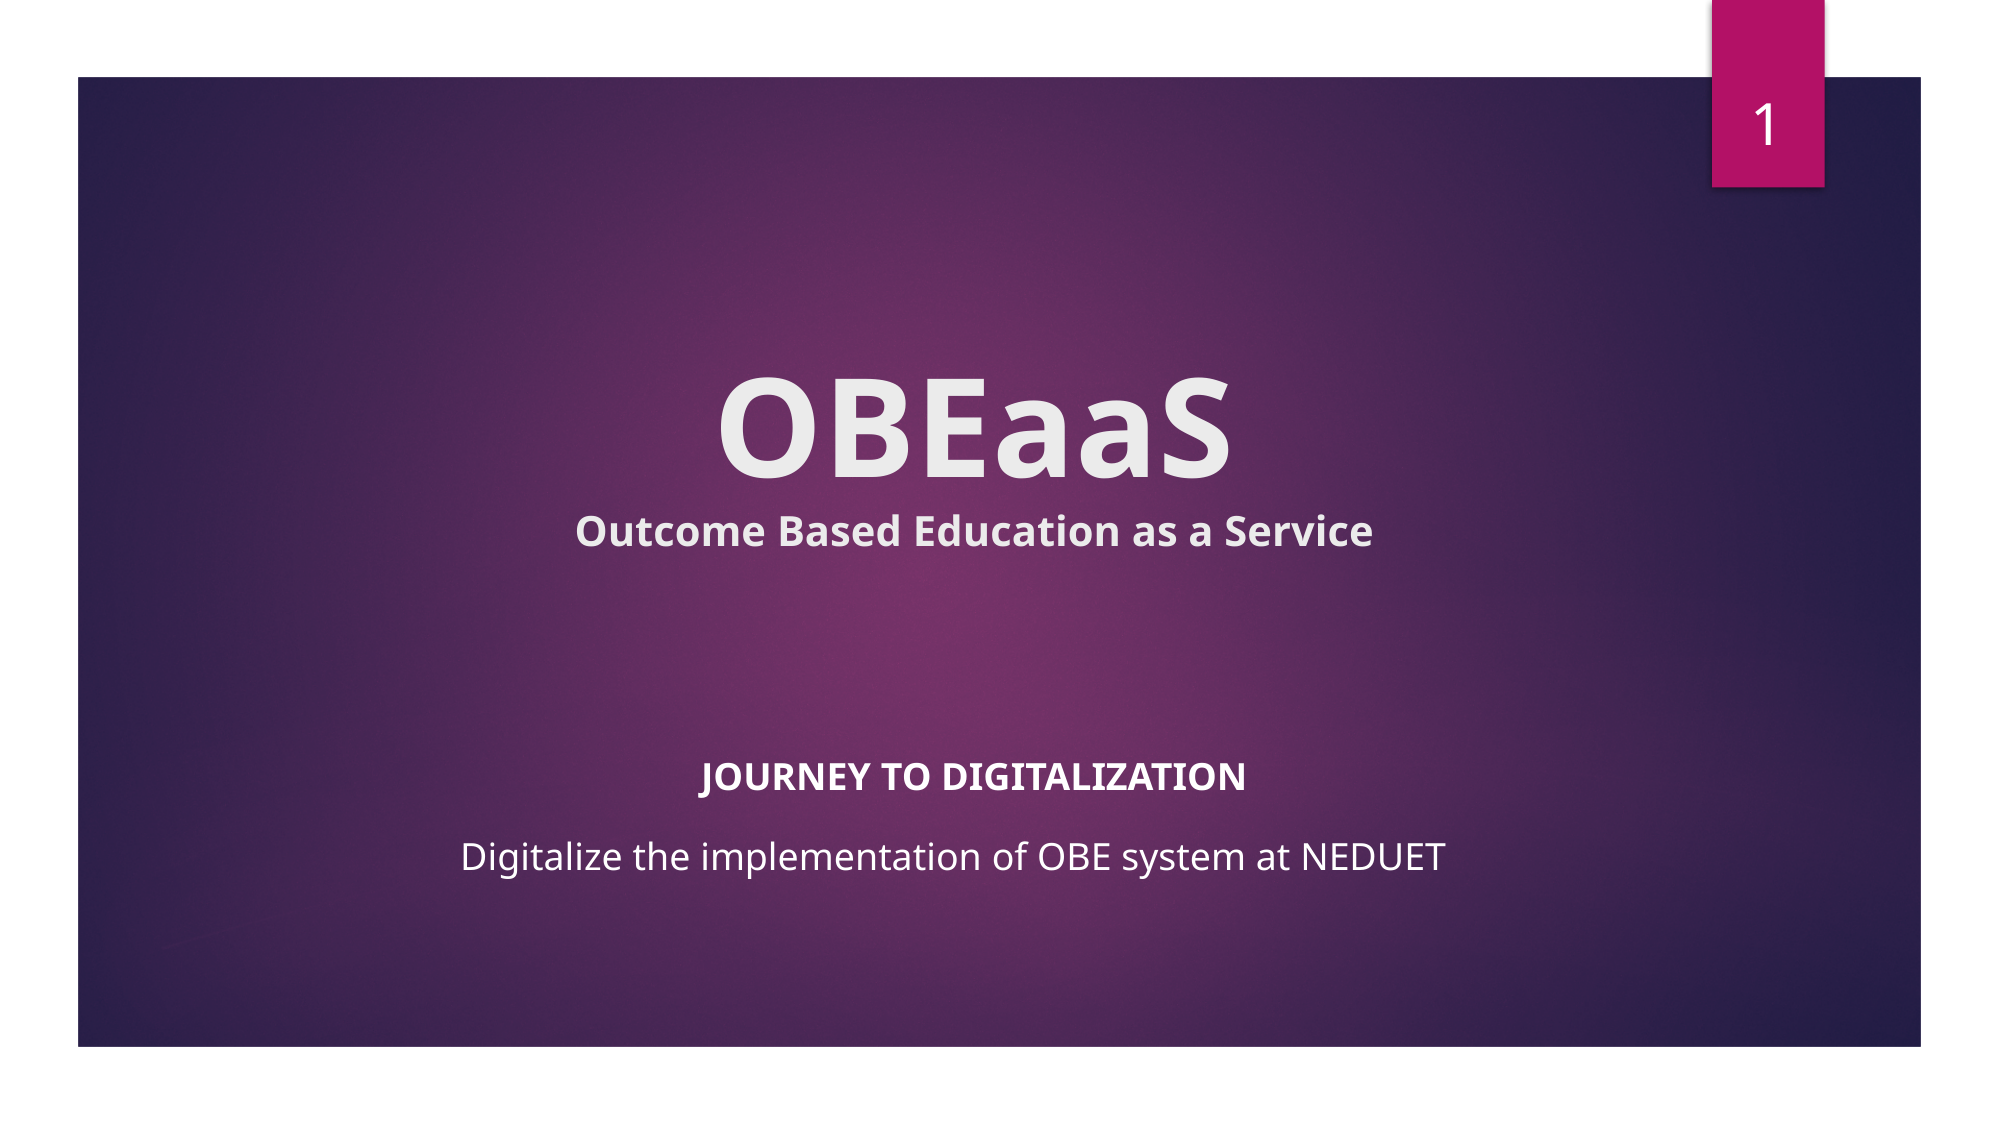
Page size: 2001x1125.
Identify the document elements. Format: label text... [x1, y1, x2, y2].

subtitle journey to digitalization [250, 745, 1699, 887]
slide_number 1 [1698, 48, 1836, 175]
text_box Digitalize the implementation of OBE system at NEDUET [445, 826, 1587, 886]
title OBEaaS Outcome Based Education as a Service [250, 123, 1699, 563]
